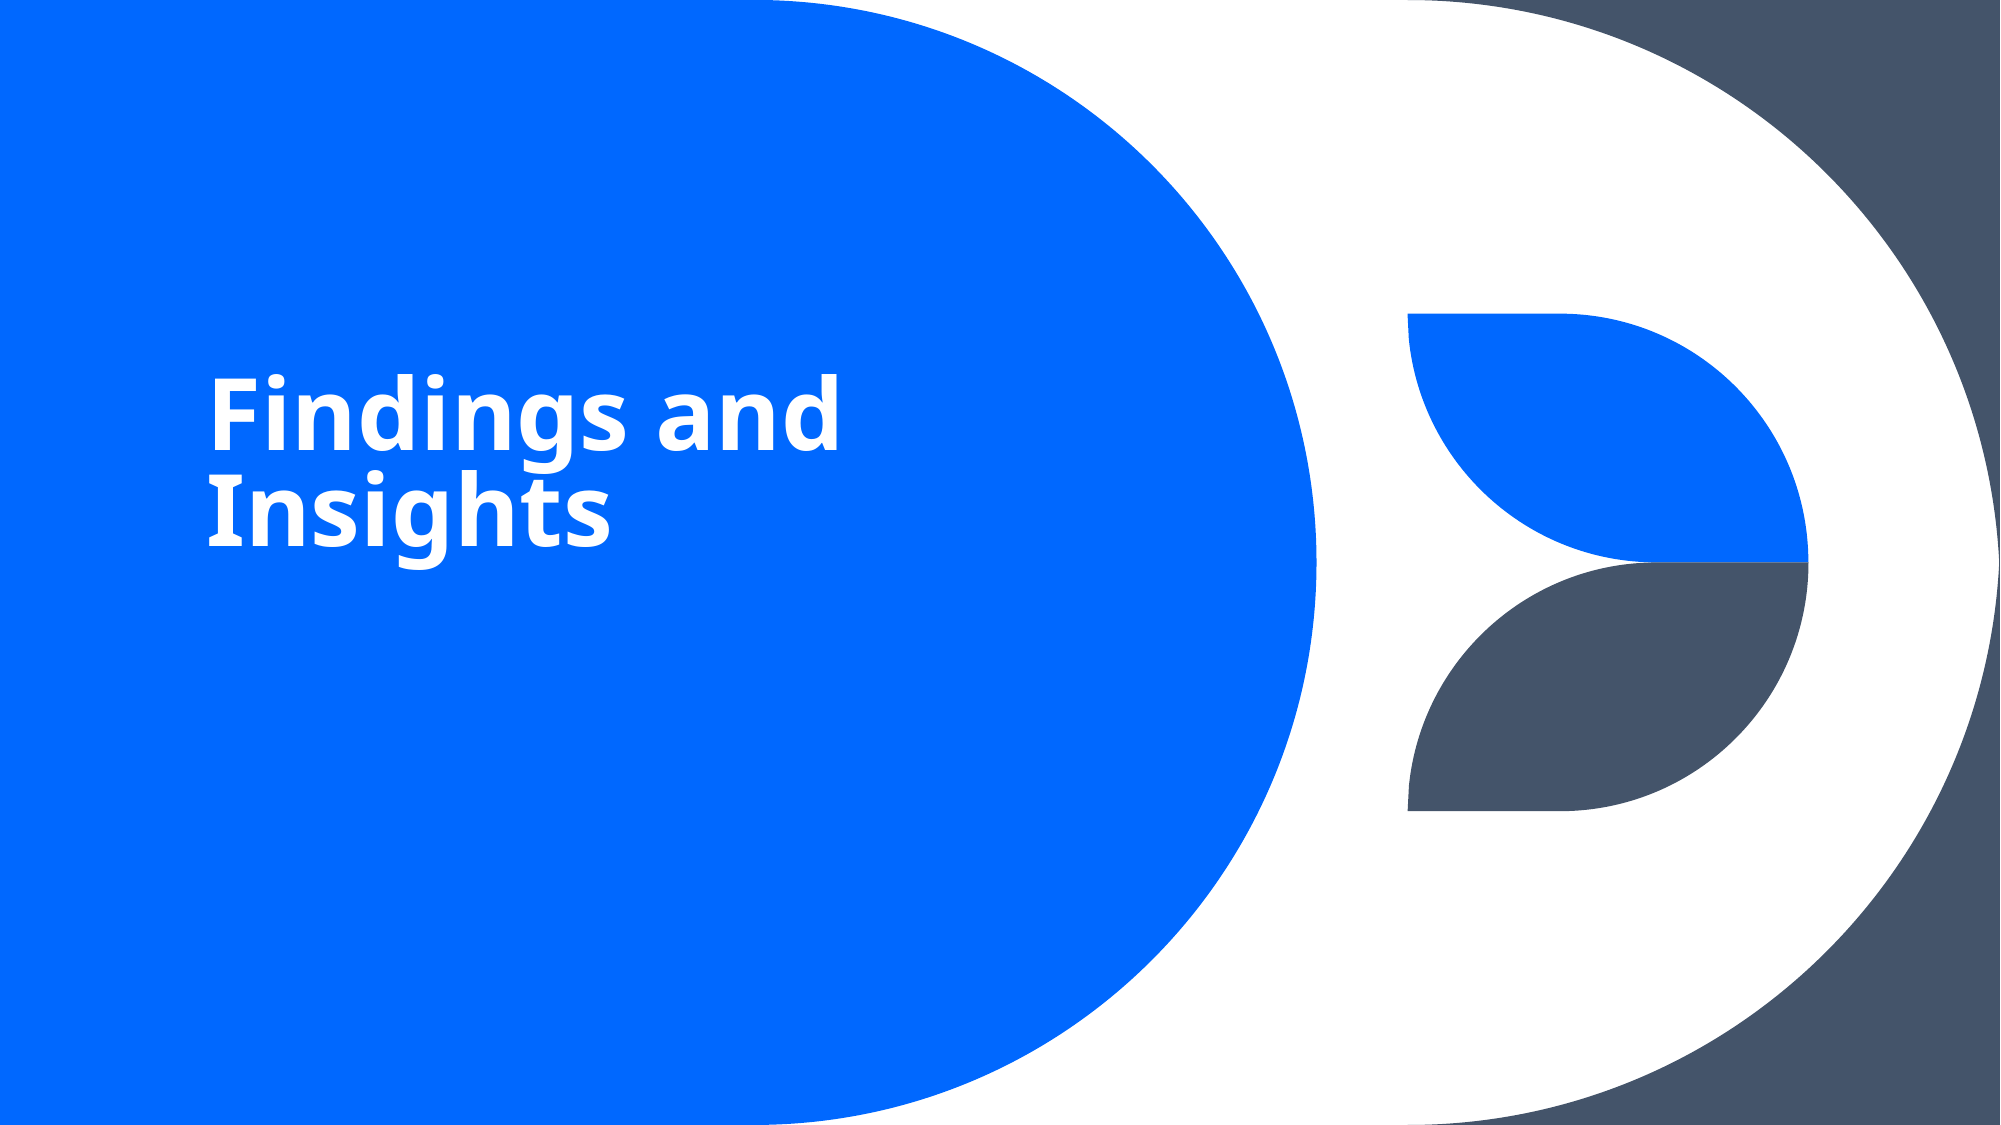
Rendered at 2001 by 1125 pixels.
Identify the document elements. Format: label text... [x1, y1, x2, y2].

title Findings and Insights [191, 29, 1217, 566]
